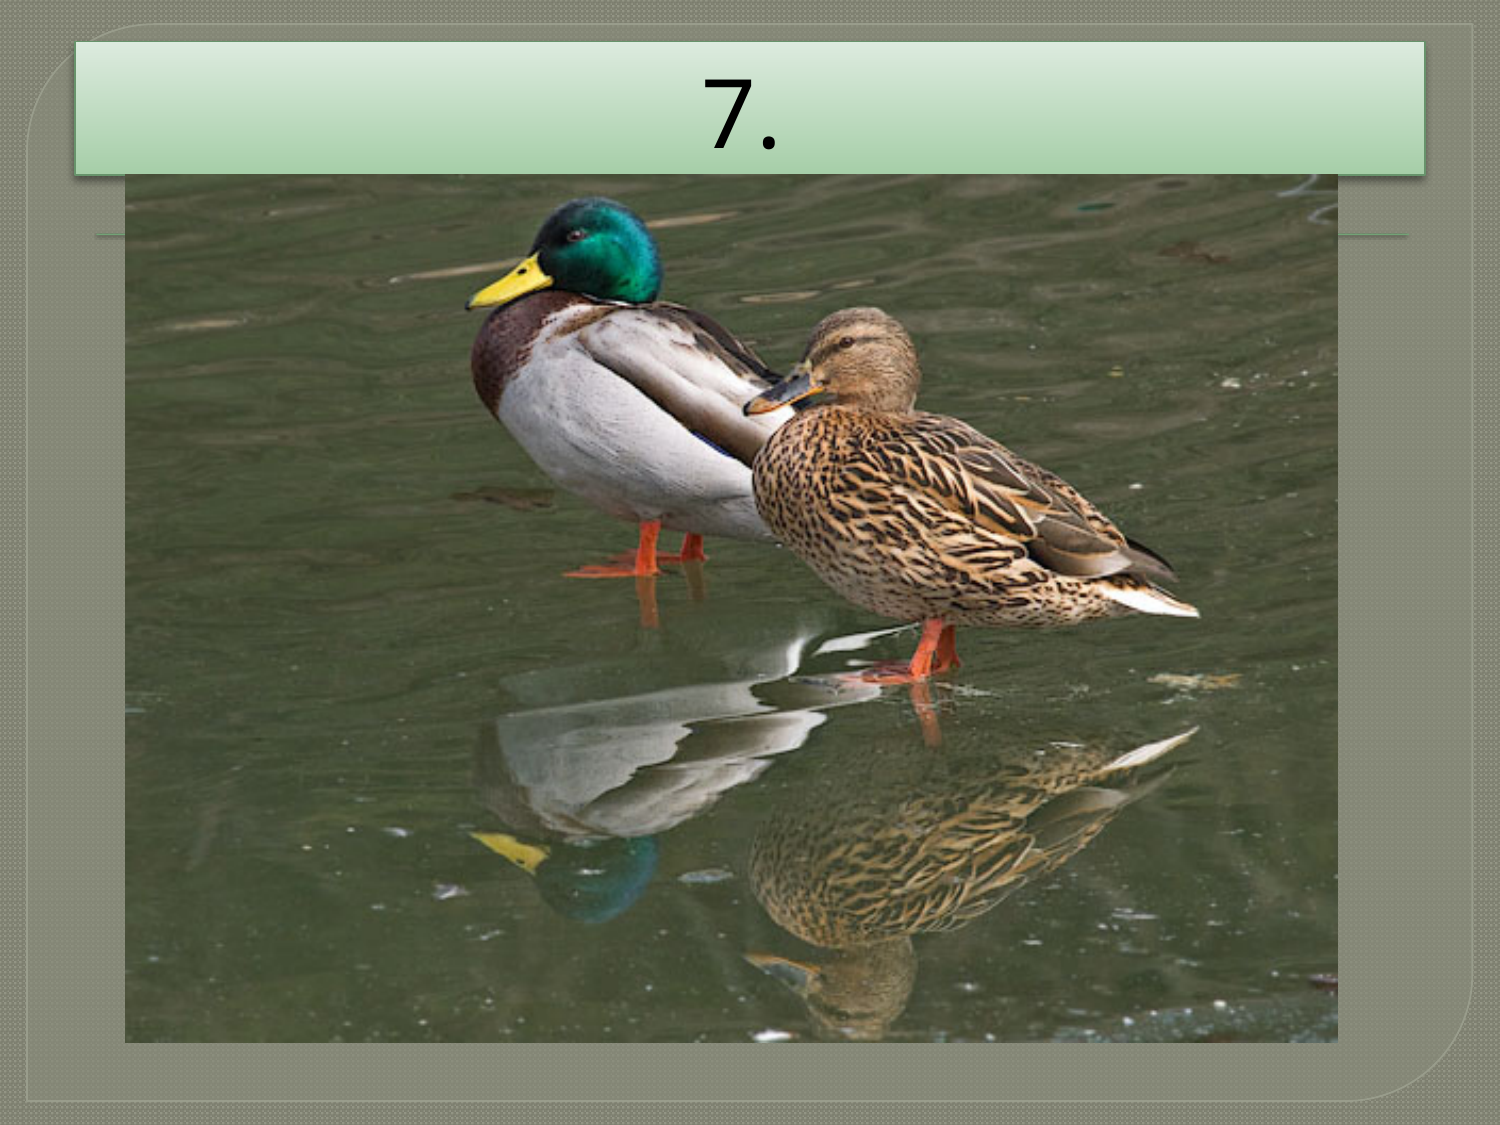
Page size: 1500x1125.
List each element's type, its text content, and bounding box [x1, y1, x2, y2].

picture [124, 174, 1338, 1044]
text_box 7. [74, 41, 1426, 176]
